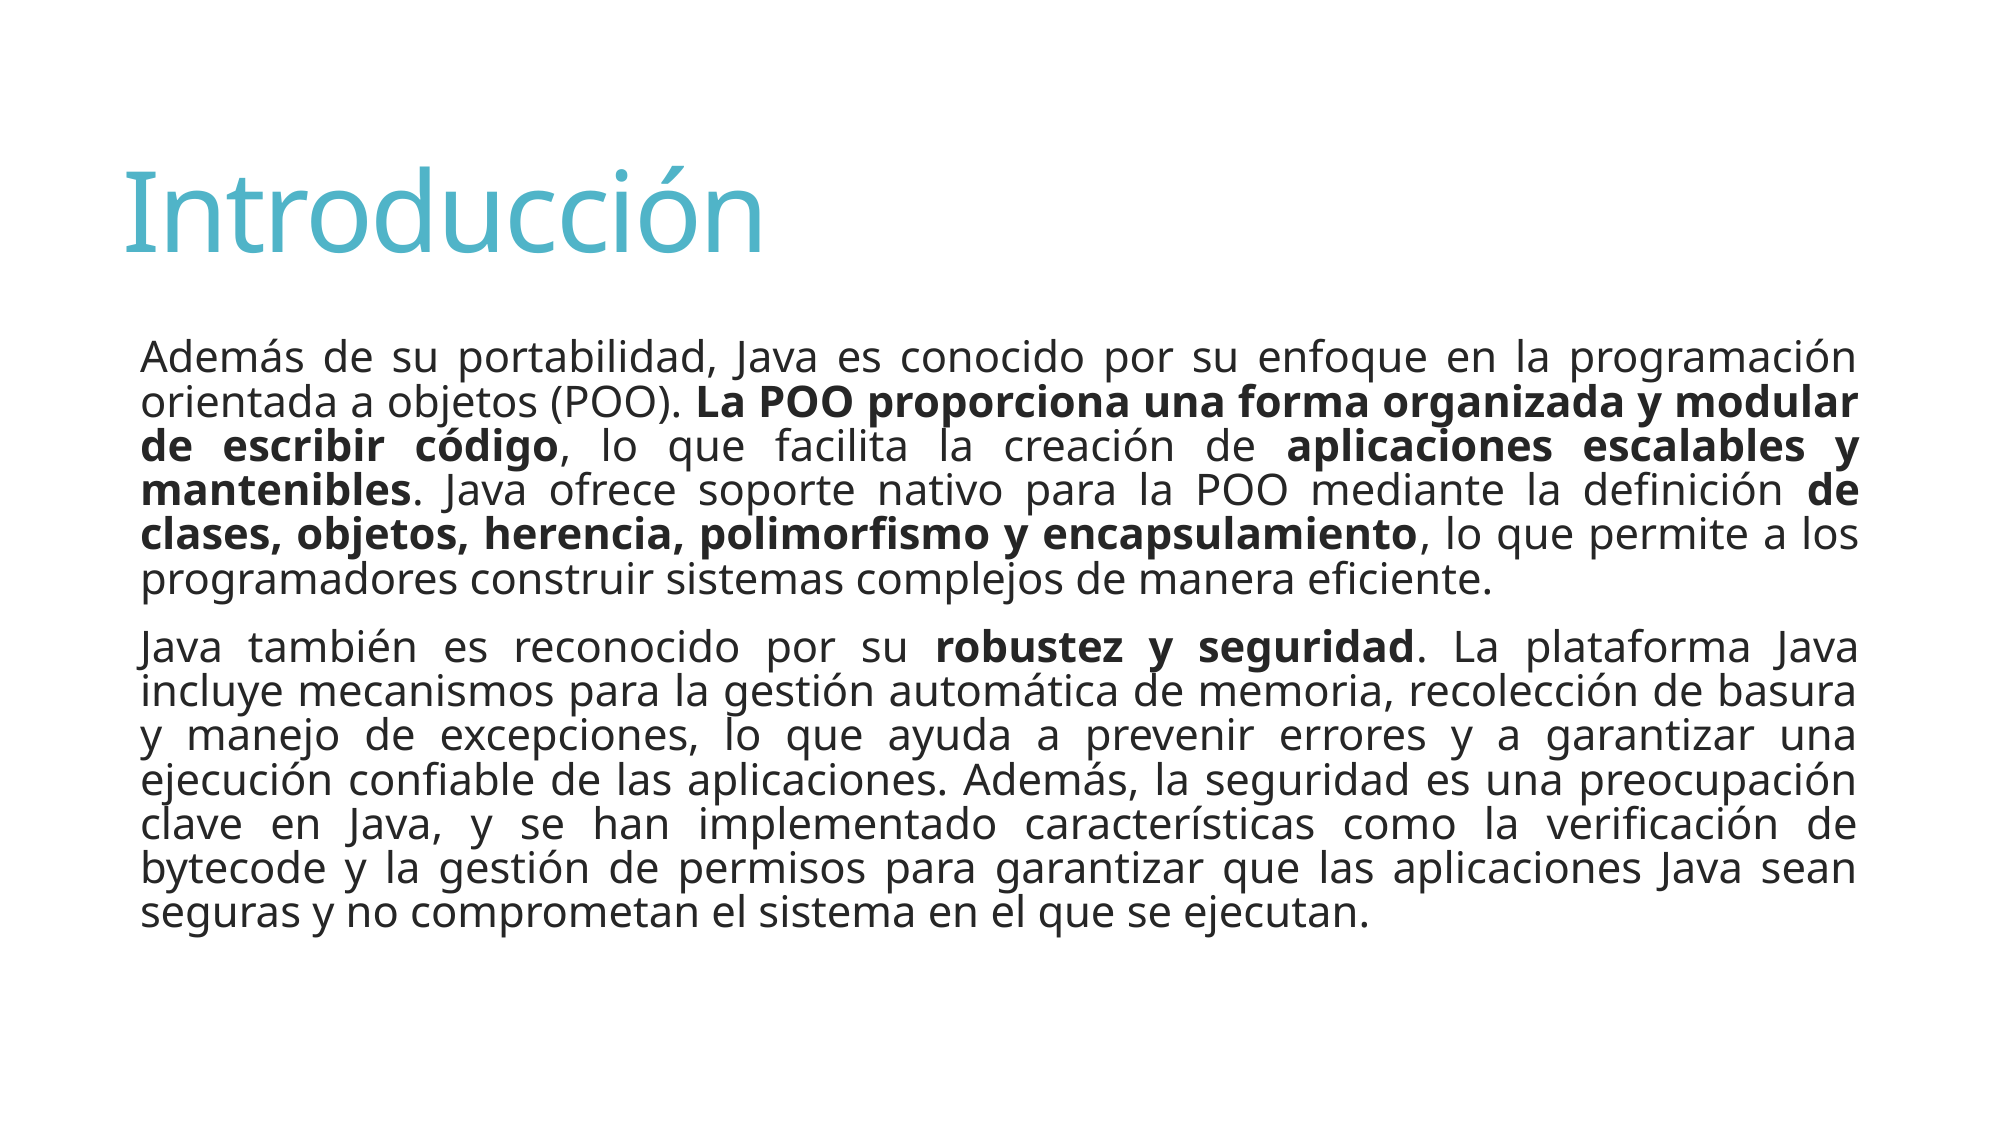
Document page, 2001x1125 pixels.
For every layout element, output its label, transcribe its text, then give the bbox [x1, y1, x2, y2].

title Introducción [107, 81, 1875, 354]
list Además de su portabilidad, Java es conocido por su enfoque en la programación orientada a objetos (POO). La POO proporciona una forma organizada y modular de escribir código, lo que facilita la creación de aplicaciones escalables y mantenibles. Java ofrece soporte nativo para la POO mediante la definición de clases, objetos, herencia, polimorfismo y encapsulamiento, lo que permite a los programadores construir sistemas complejos de manera eficiente. Java también es reconocido por su robustez y seguridad. La plataforma Java incluye mecanismos para la gestión automática de memoria, recolección de basura y manejo de excepciones, lo que ayuda a prevenir errores y a garantizar una ejecución confiable de las aplicaciones. Además, la seguridad es una preocupación clave en Java, y se han implementado características como la verificación de bytecode y la gestión de permisos para garantizar que las aplicaciones Java sean seguras y no comprometan el sistema en el que se ejecutan. [111, 329, 1876, 948]
